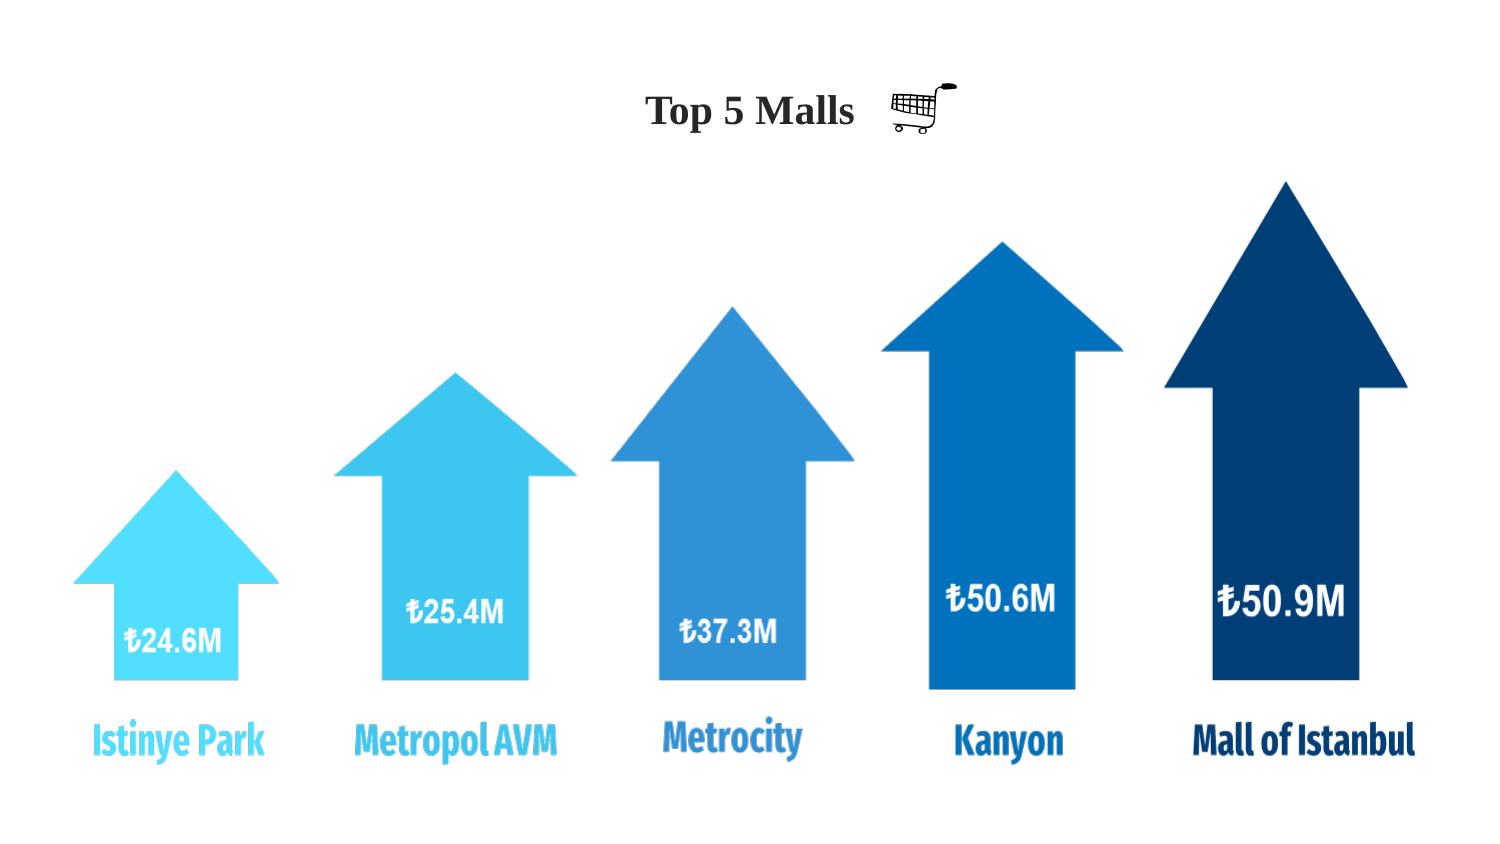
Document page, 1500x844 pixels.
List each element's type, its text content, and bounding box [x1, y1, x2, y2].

title Top 5 Malls [75, 67, 1425, 150]
picture [56, 181, 1444, 794]
picture [891, 83, 957, 134]
